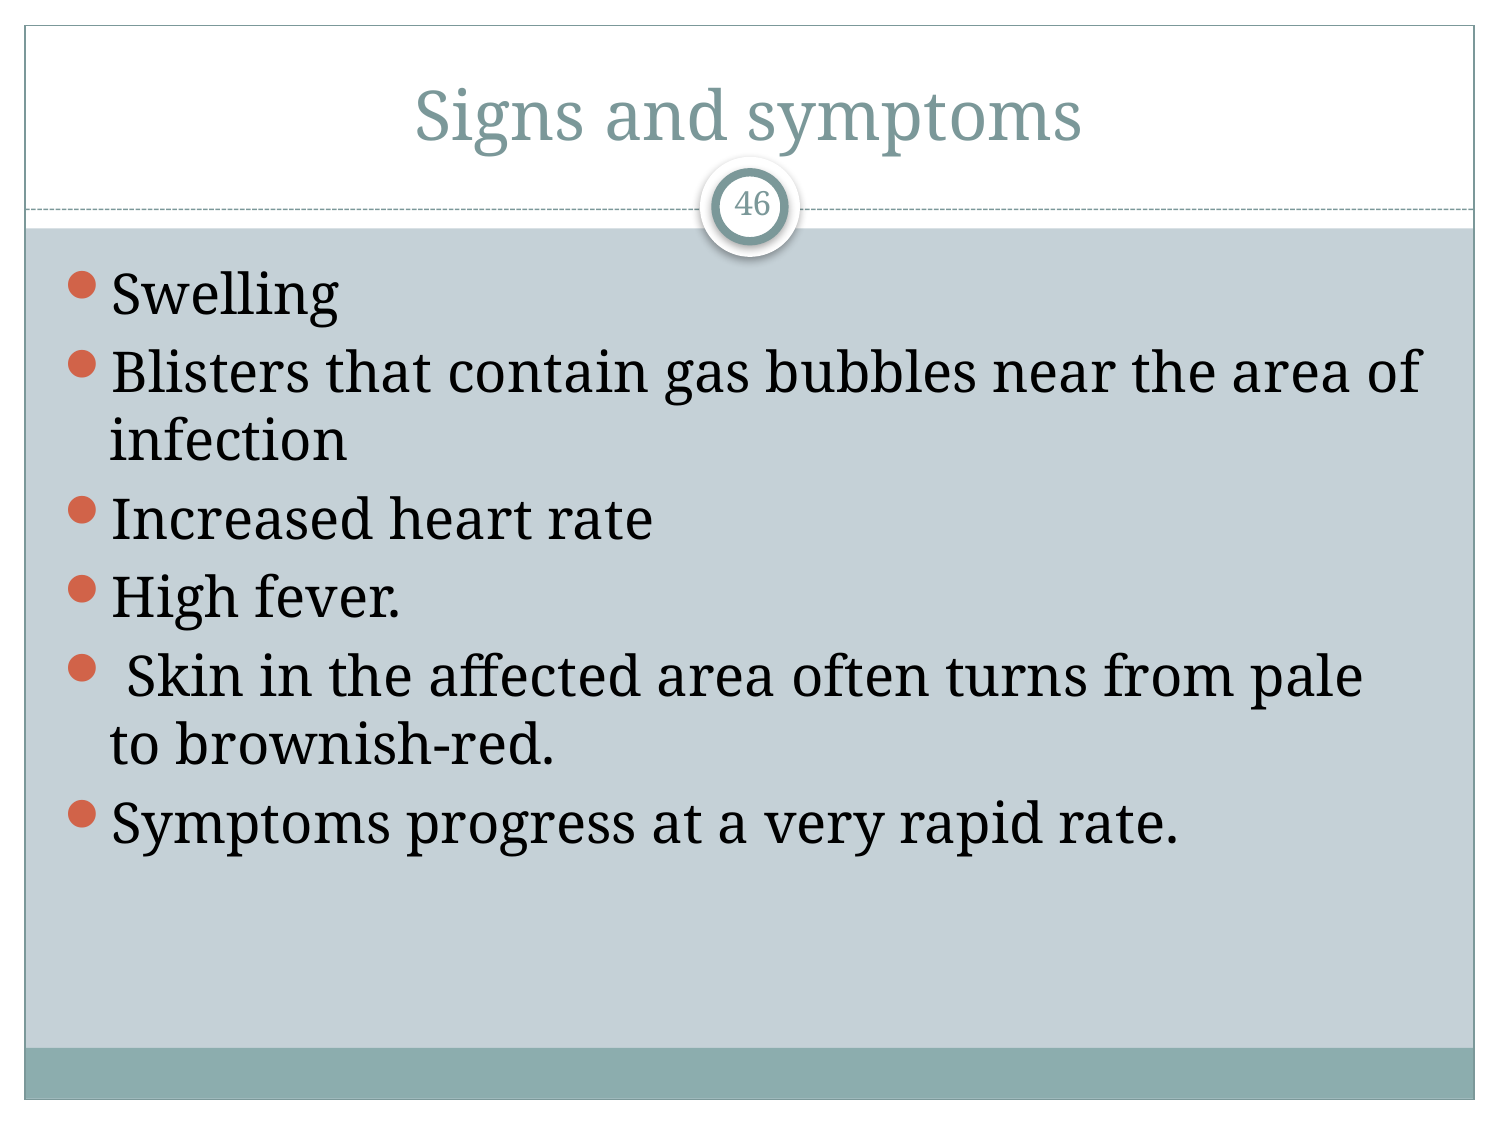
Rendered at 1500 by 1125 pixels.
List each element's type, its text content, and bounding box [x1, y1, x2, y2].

slide_number 46 [715, 168, 791, 241]
list Swelling Blisters that contain gas bubbles near the area of infection Increased heart rate High fever. Skin in the affected area often turns from pale to brownish-red. Symptoms progress at a very rapid rate. [49, 250, 1445, 1001]
title Signs and symptoms [49, 37, 1450, 162]
